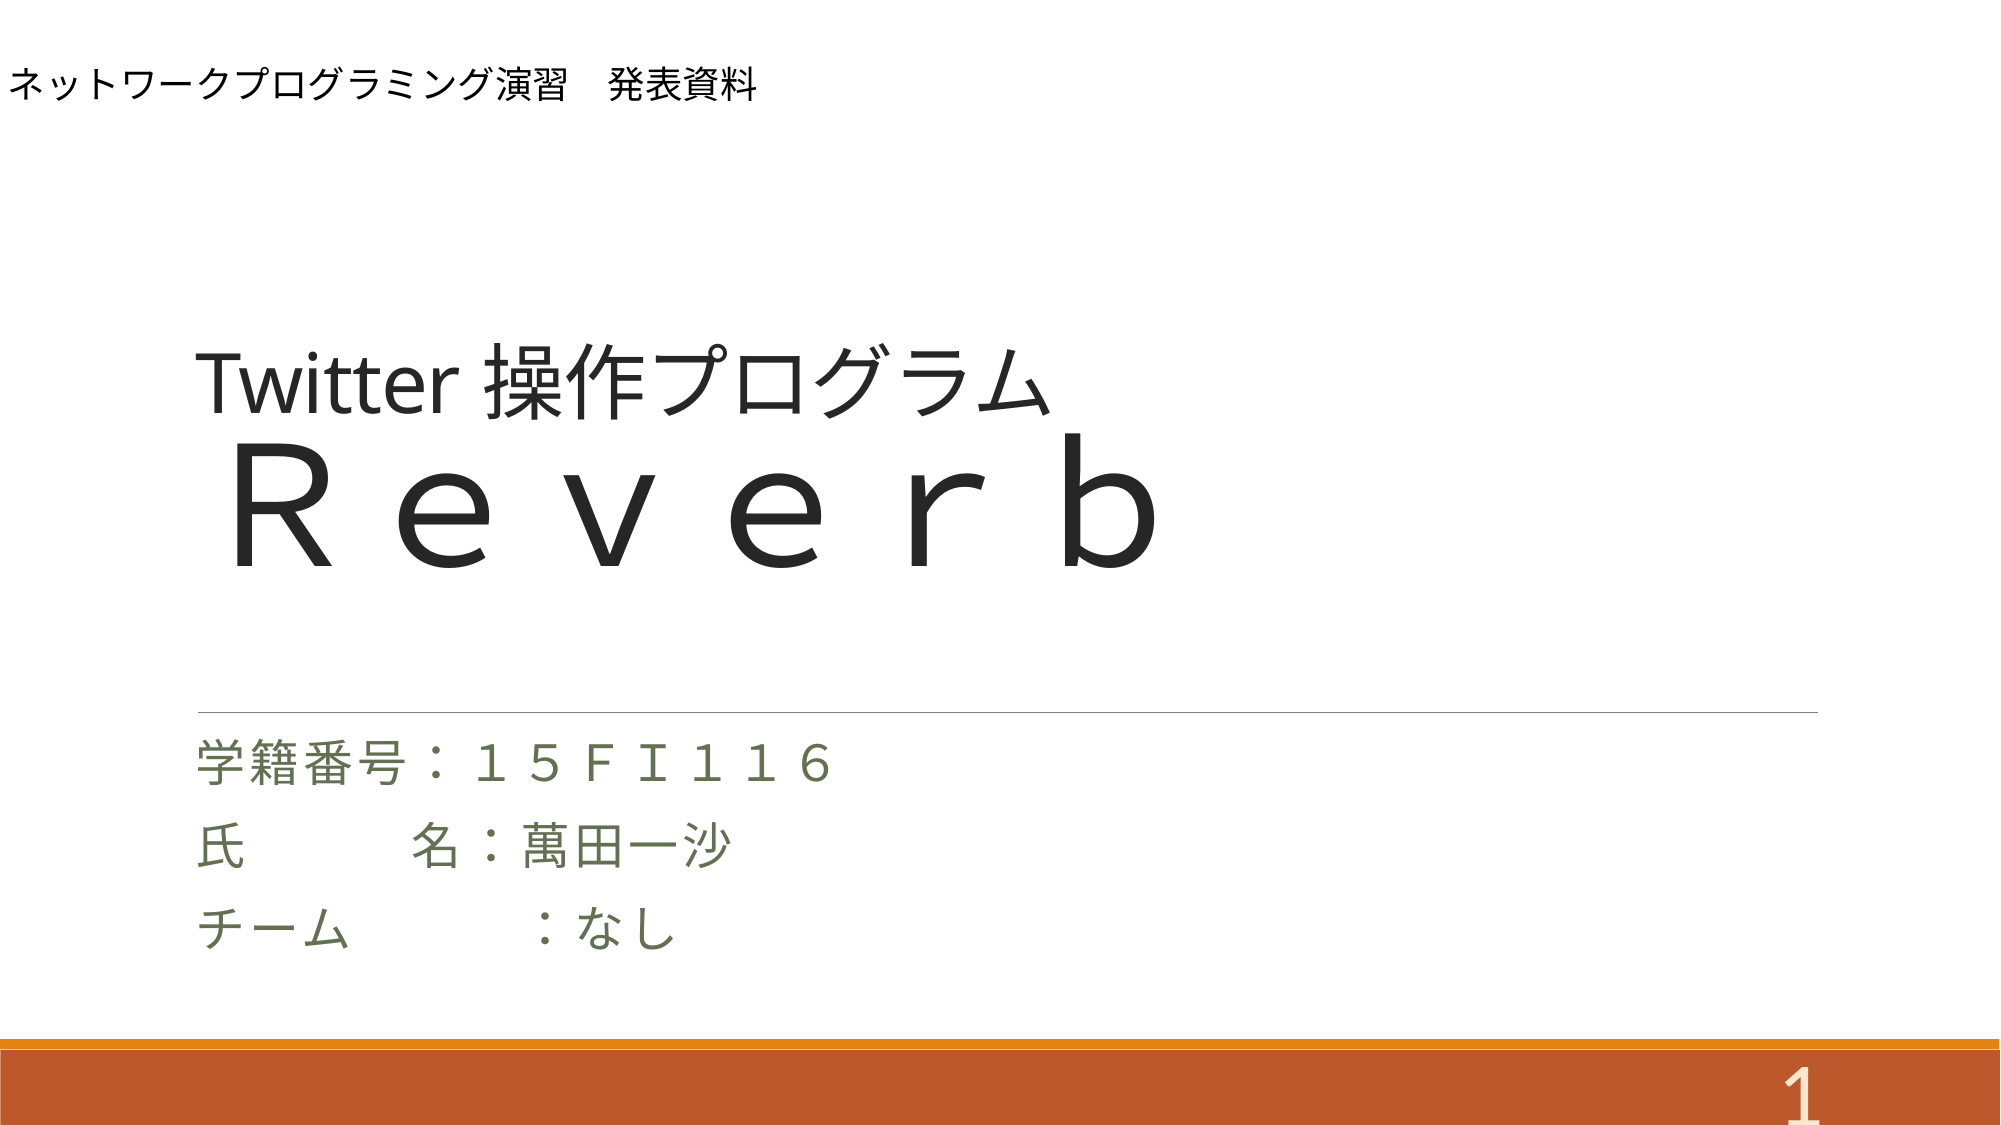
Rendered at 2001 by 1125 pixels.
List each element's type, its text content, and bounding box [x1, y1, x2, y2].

slide_number 1 [1624, 1059, 1840, 1120]
title Twitter操作プログラム Ｒｅｖｅｒｂ [180, 124, 1830, 609]
subtitle 学籍番号：１５ＦＩ１１６ 氏 名：萬田一沙 ：なし [180, 730, 1831, 1020]
text_box チーム [180, 897, 439, 997]
